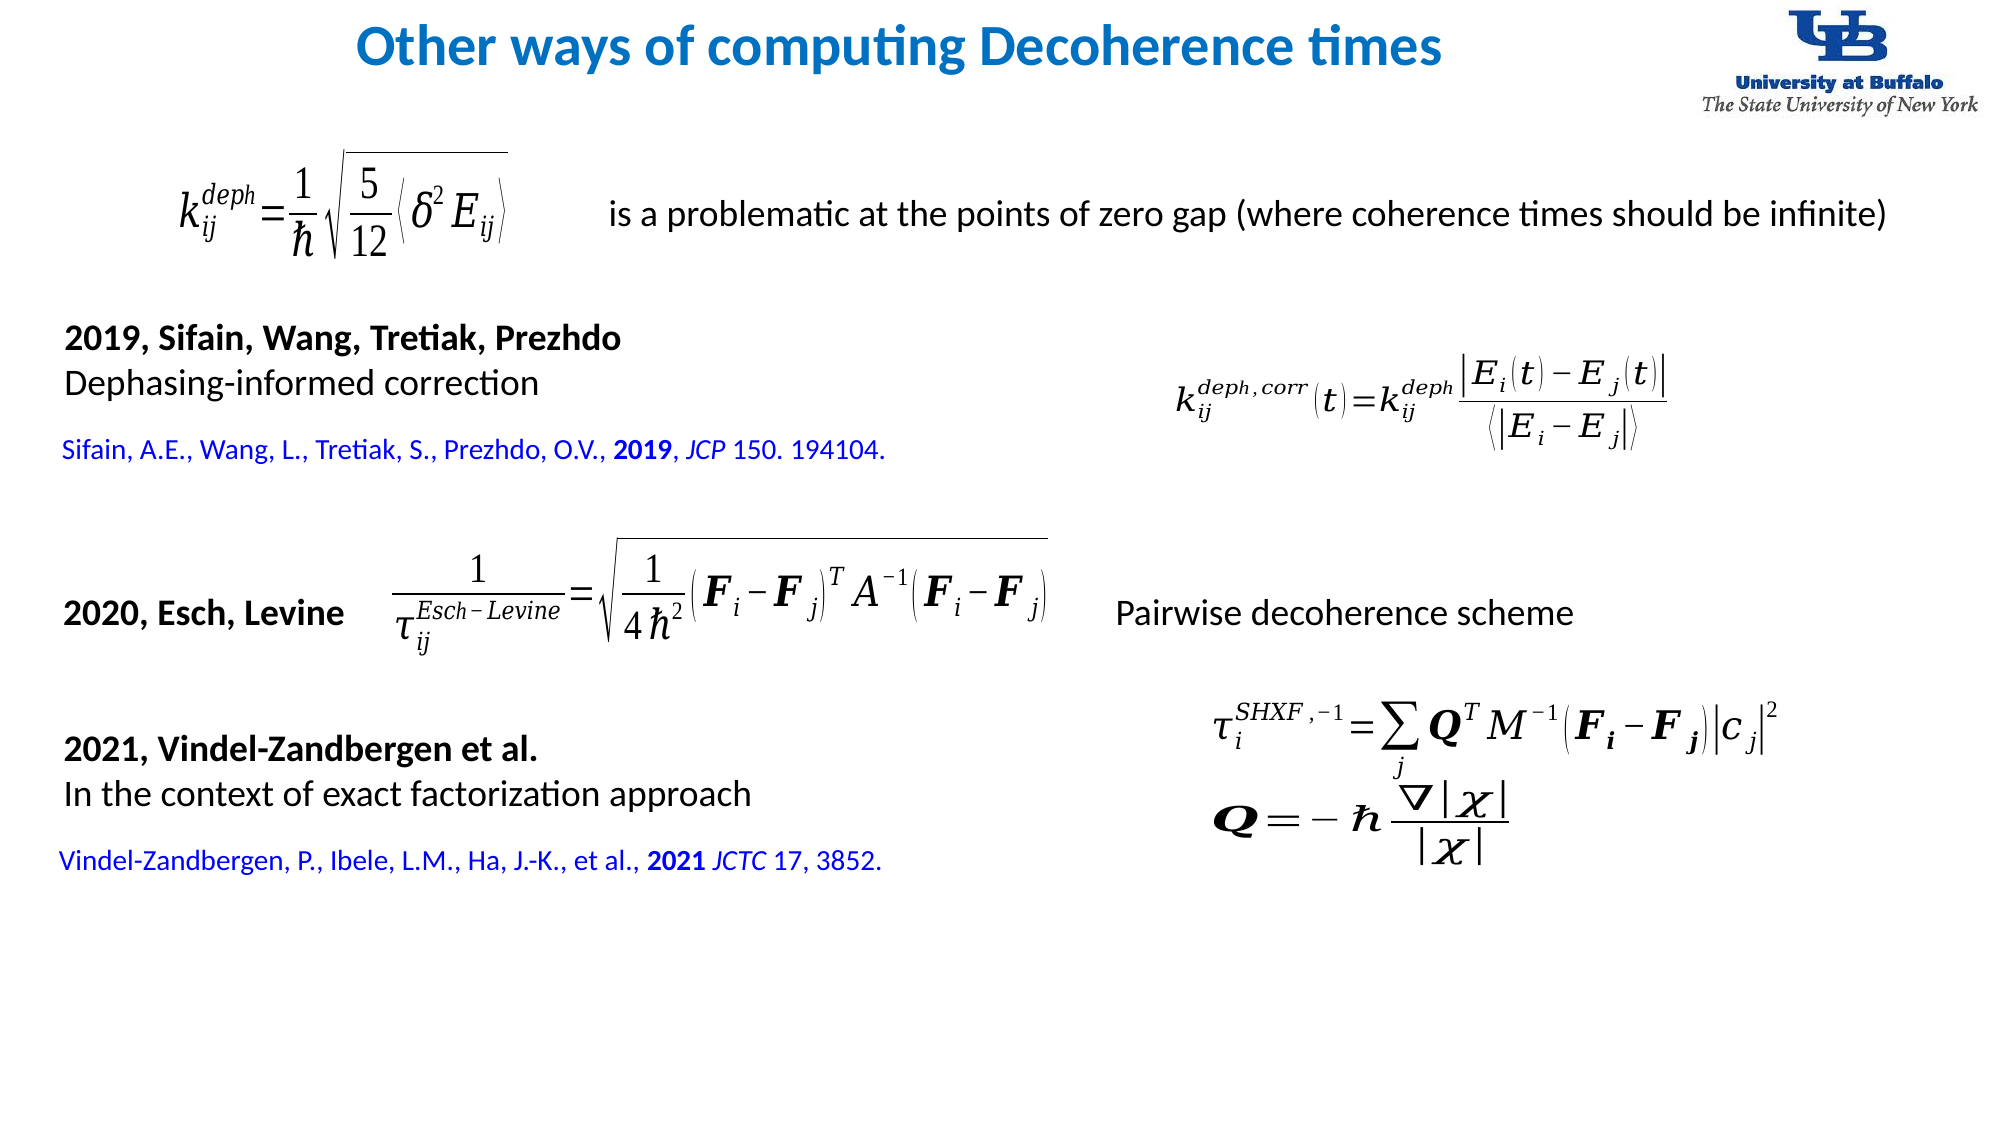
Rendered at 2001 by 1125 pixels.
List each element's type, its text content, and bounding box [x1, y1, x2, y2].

text_box Sifain, A.E., Wang, L., Tretiak, S., Prezhdo, O.V., 2019, JCP 150. 194104. [47, 423, 1047, 474]
text_box Vindel-Zandbergen, P., Ibele, L.M., Ha, J.-K., et al., 2021 JCTC 17, 3852. [44, 833, 1183, 884]
text_box Pairwise decoherence scheme [1100, 581, 1591, 641]
picture [1674, 0, 2000, 130]
text_box Other ways of computing Decoherence times [281, 0, 1518, 85]
text_box 2020, Esch, Levine [48, 581, 361, 641]
text_box 2021, Vindel-Zandbergen et al. In the context of exact factorization approach [48, 716, 810, 822]
text_box 2019, Sifain, Wang, Tretiak, Prezhdo Dephasing-informed correction [49, 305, 638, 410]
text_box is a problematic at the points of zero gap (where coherence times should be infinite) [593, 181, 1904, 242]
